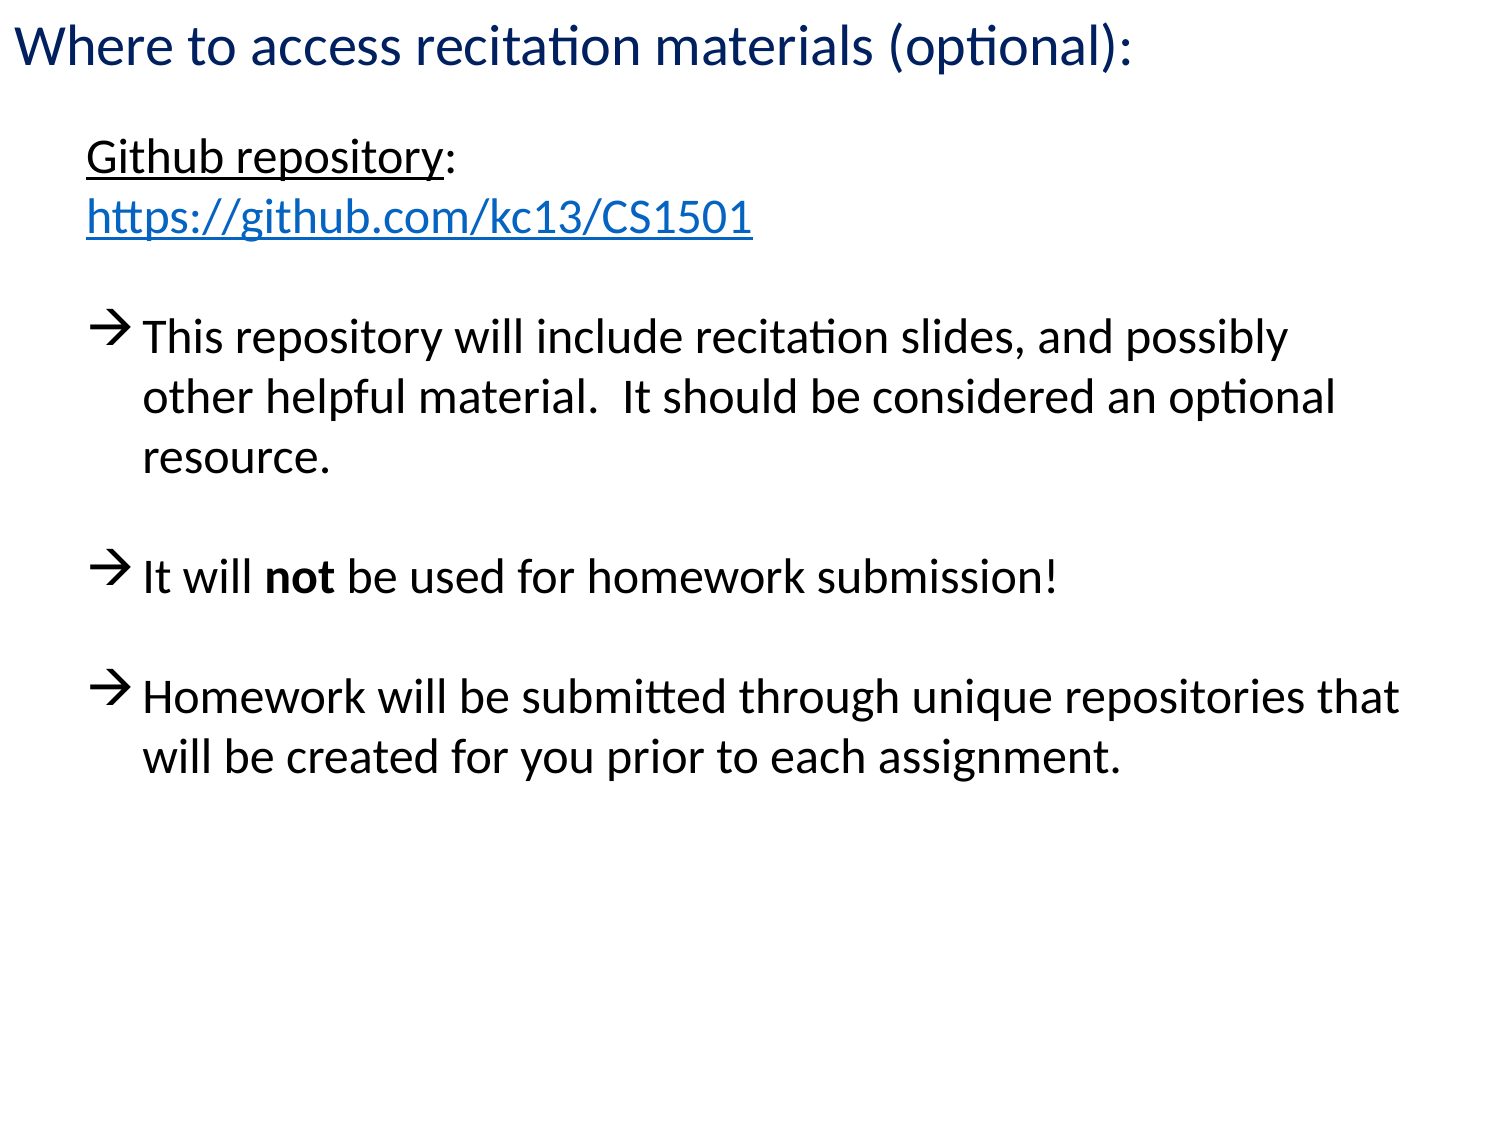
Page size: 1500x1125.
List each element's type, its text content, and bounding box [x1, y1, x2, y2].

text_box Where to access recitation materials (optional): [0, 0, 1335, 85]
text_box Github repository: https://github.com/kc13/CS1501 This repository will include recitation slides, and possibly other helpful material. It should be considered an optional resource. It will not be used for homework submission! Homework will be submitted through unique repositories that will be created for you prior to each assignment. [71, 116, 1417, 1091]
